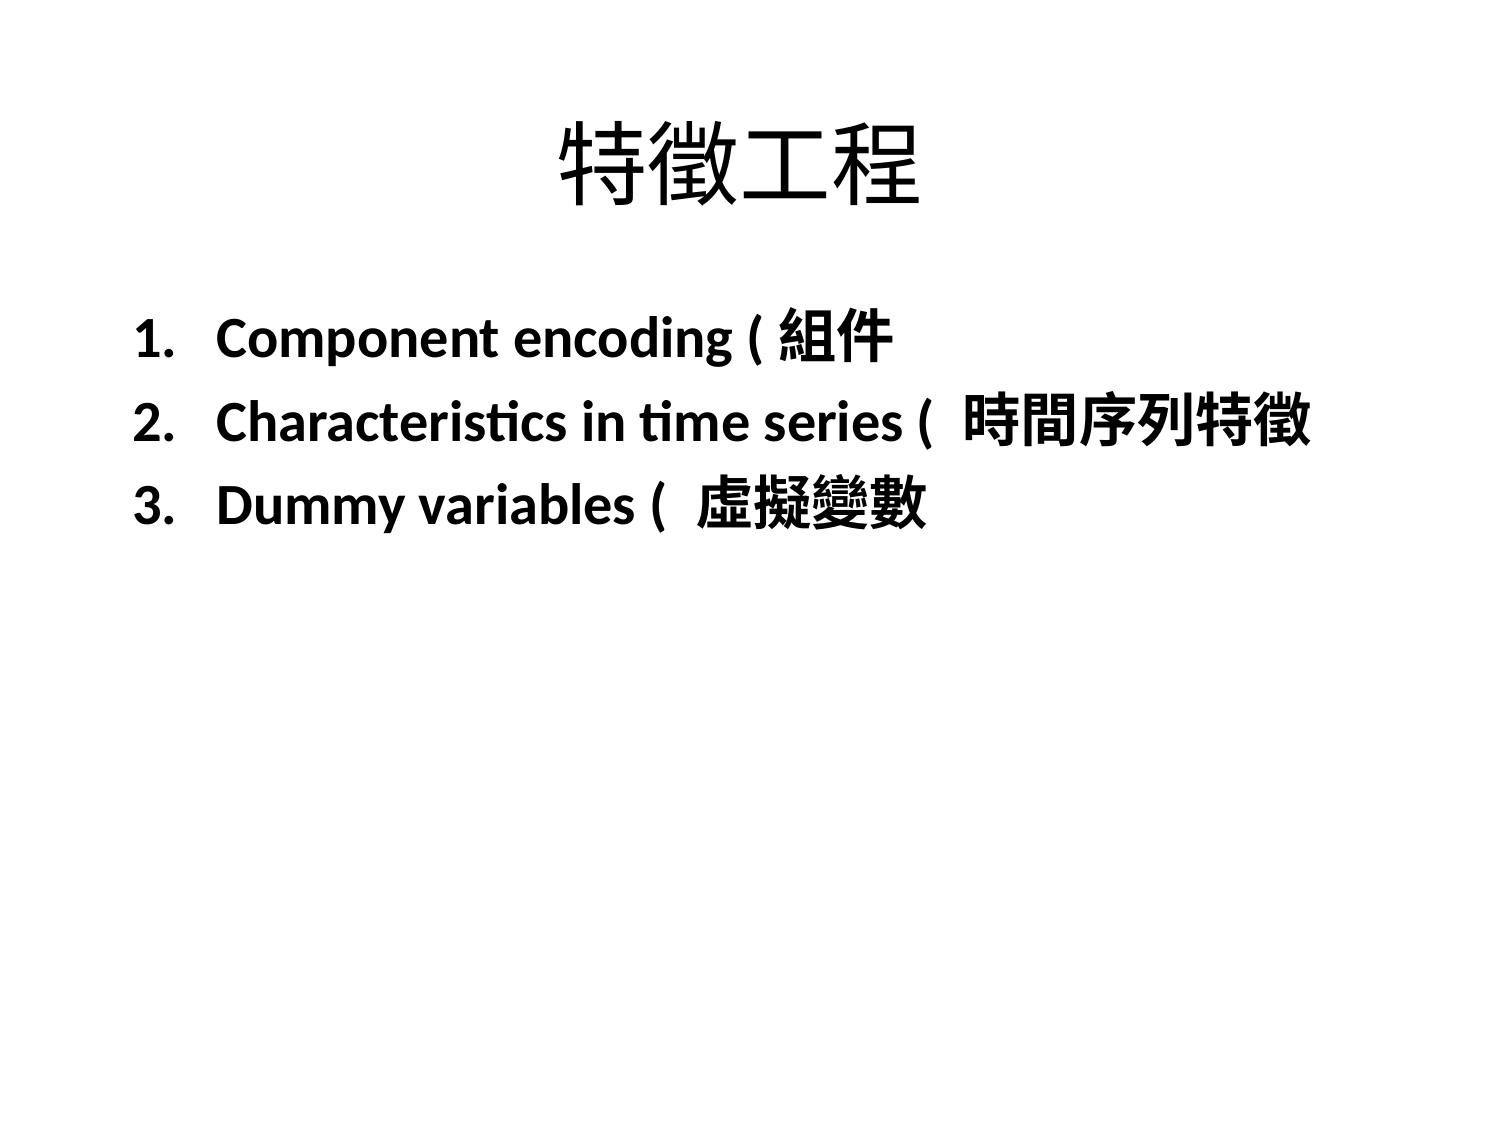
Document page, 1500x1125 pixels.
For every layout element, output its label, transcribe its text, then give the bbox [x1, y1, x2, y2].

list Component encoding (組件 Characteristics in time series ( 時間序列特徵 Dummy variables ( 虛擬變數 [117, 299, 1452, 1014]
title 特徵工程 [103, 59, 1397, 278]
